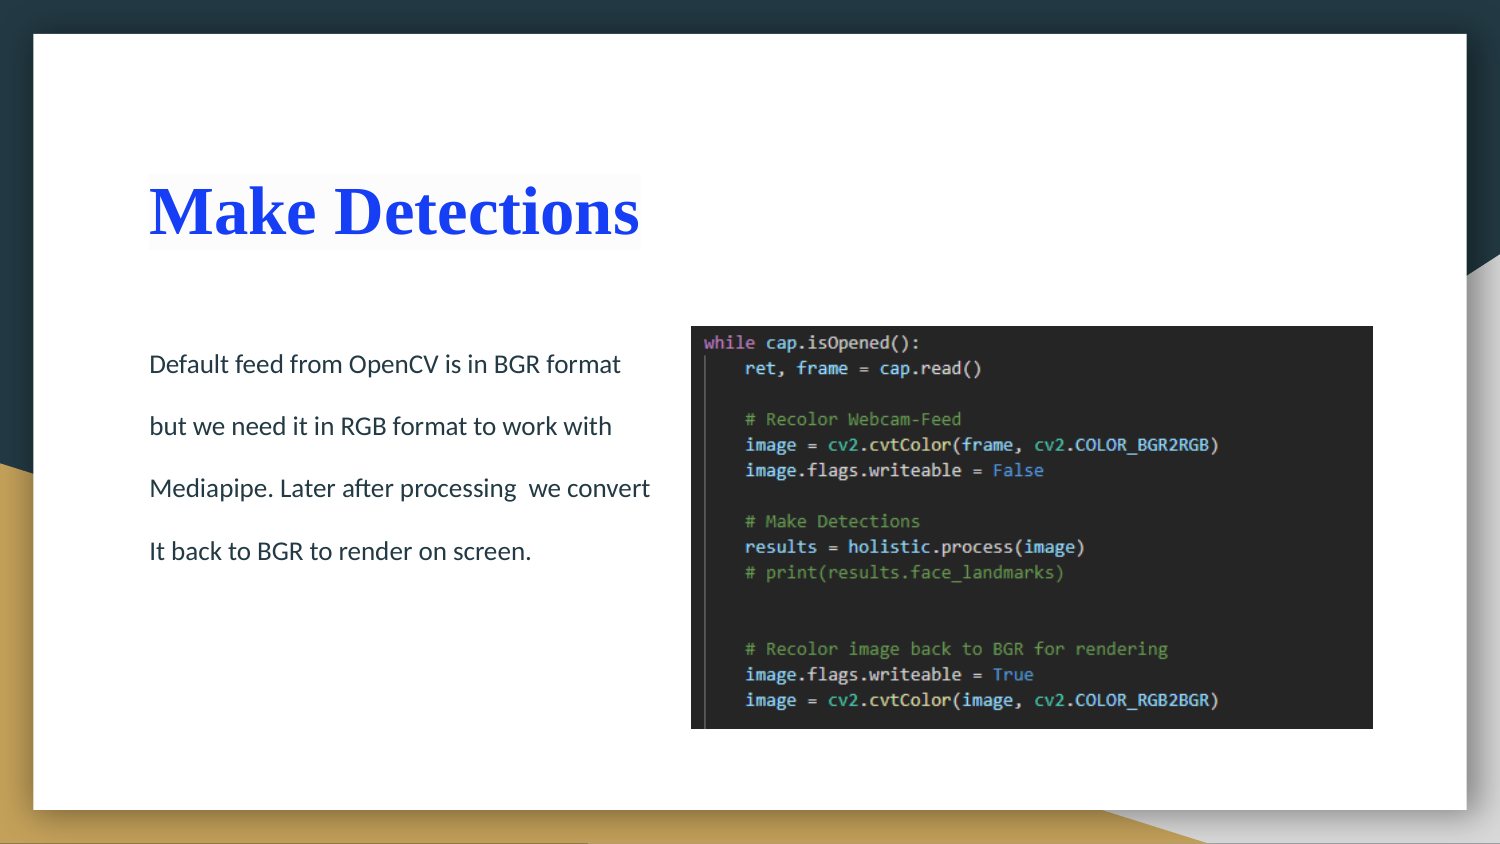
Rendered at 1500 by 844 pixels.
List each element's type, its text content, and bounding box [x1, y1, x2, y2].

list Default feed from OpenCV is in BGR format but we need it in RGB format to work with Mediapipe. Later after processing we convert It back to BGR to render on screen. [134, 326, 688, 729]
title Make Detections [134, 138, 1366, 296]
picture [690, 326, 1373, 729]
